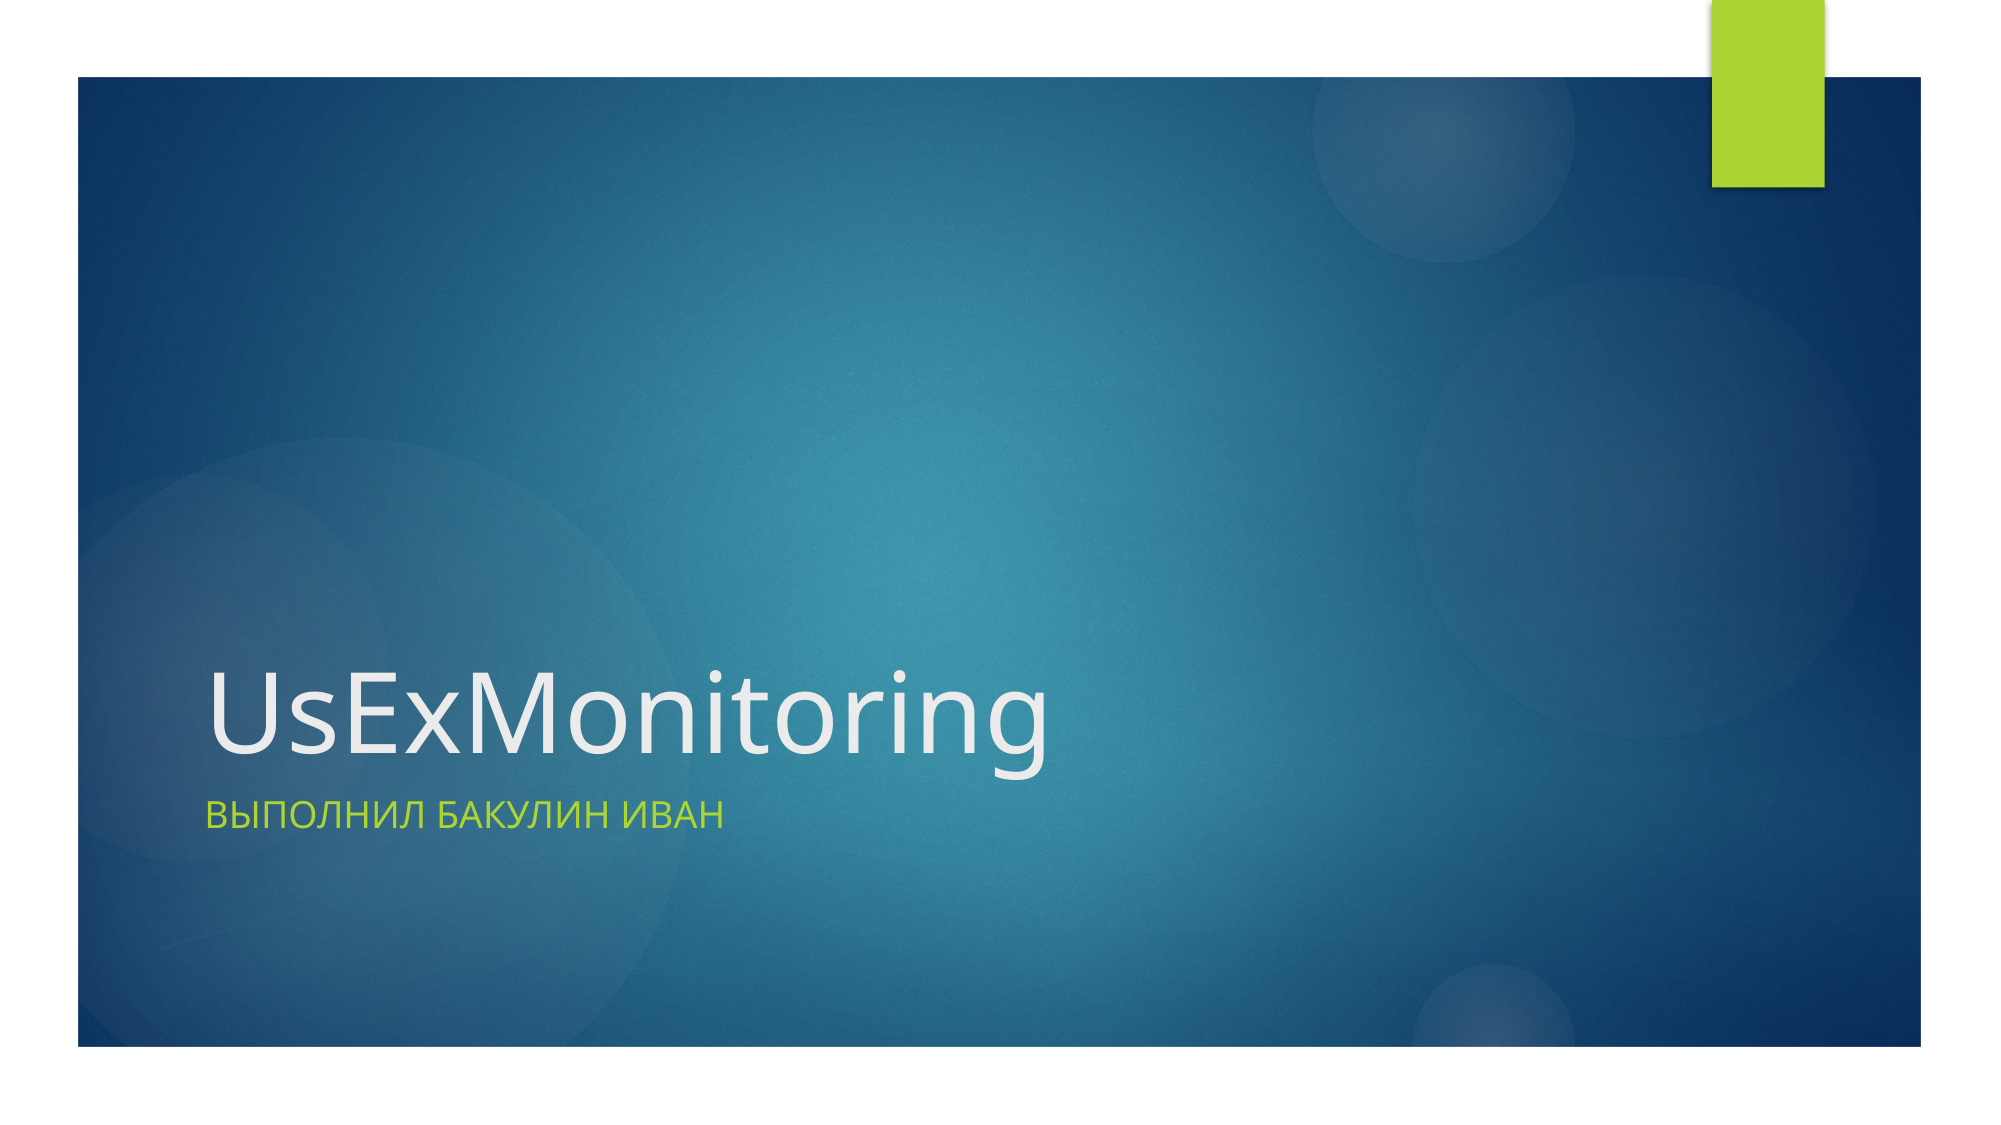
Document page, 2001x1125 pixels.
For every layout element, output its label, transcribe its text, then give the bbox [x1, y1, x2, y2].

subtitle Выполнил бакулин иван [189, 783, 1638, 925]
title UsExMonitoring [189, 344, 1638, 783]
